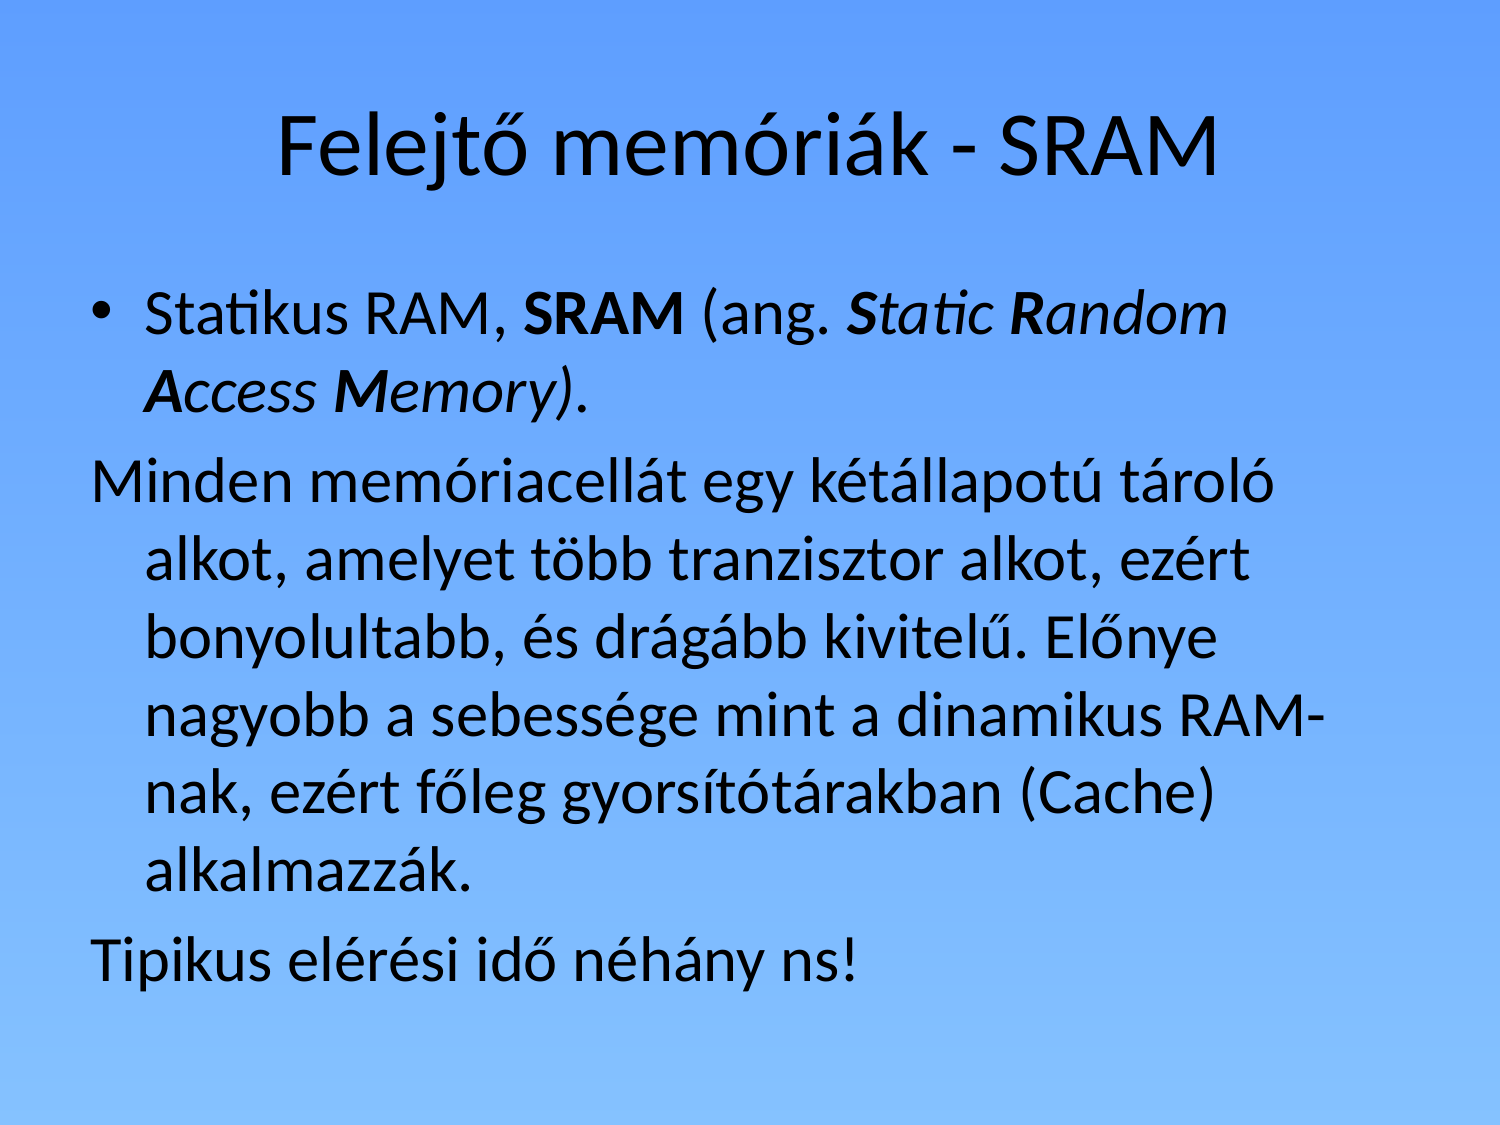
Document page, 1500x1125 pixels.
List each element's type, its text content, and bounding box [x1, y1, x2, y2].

title Felejtő memóriák - SRAM [75, 45, 1425, 233]
list Statikus RAM, SRAM (ang. Static Random Access Memory). Minden memóriacellát egy kétállapotú tároló alkot, amelyet több tranzisztor alkot, ezért bonyolultabb, és drágább kivitelű. Előnye nagyobb a sebessége mint a dinamikus RAM-nak, ezért főleg gyorsítótárakban (Cache) alkalmazzák. Tipikus elérési idő néhány ns! [75, 262, 1425, 1005]
